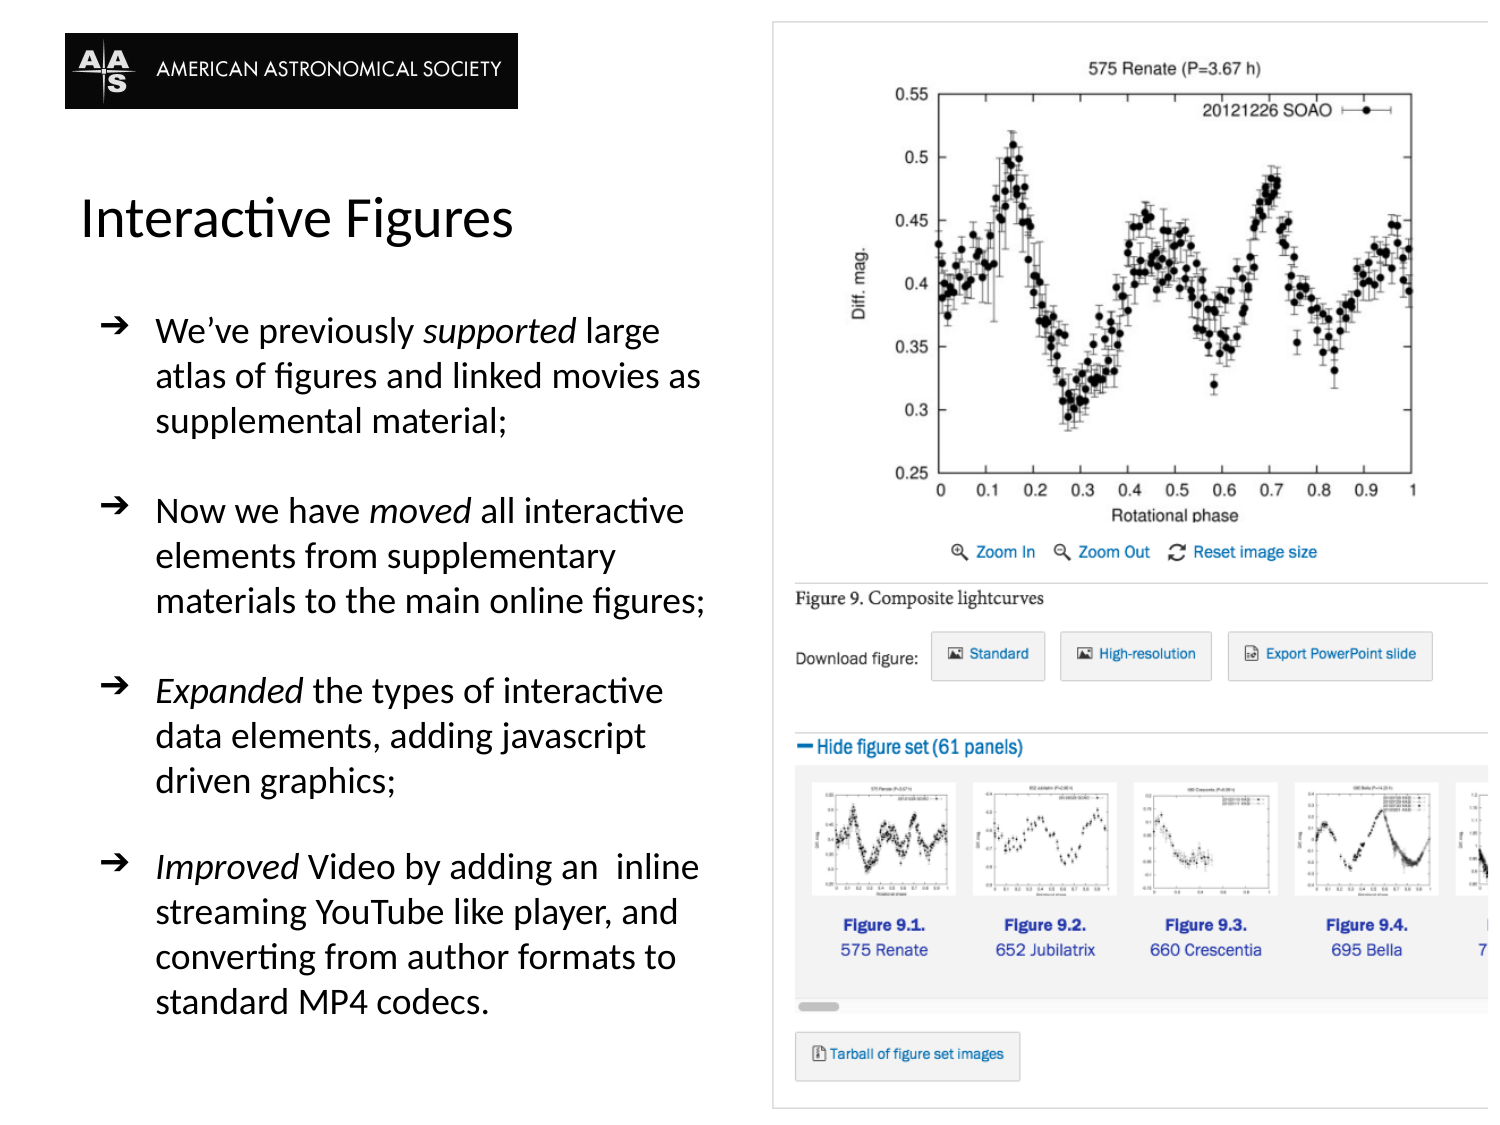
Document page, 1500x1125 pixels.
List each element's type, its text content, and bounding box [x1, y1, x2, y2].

text_box We’ve previously supported large atlas of figures and linked movies as supplemental material; Now we have moved all interactive elements from supplementary materials to the main online figures; Expanded the types of interactive data elements, adding javascript driven graphics; Improved Video by adding an inline streaming YouTube like player, and converting from author formats to standard MP4 codecs. [65, 275, 741, 1053]
picture [769, 18, 1489, 1110]
picture [65, 33, 518, 109]
text_box Interactive Figures [65, 164, 687, 359]
